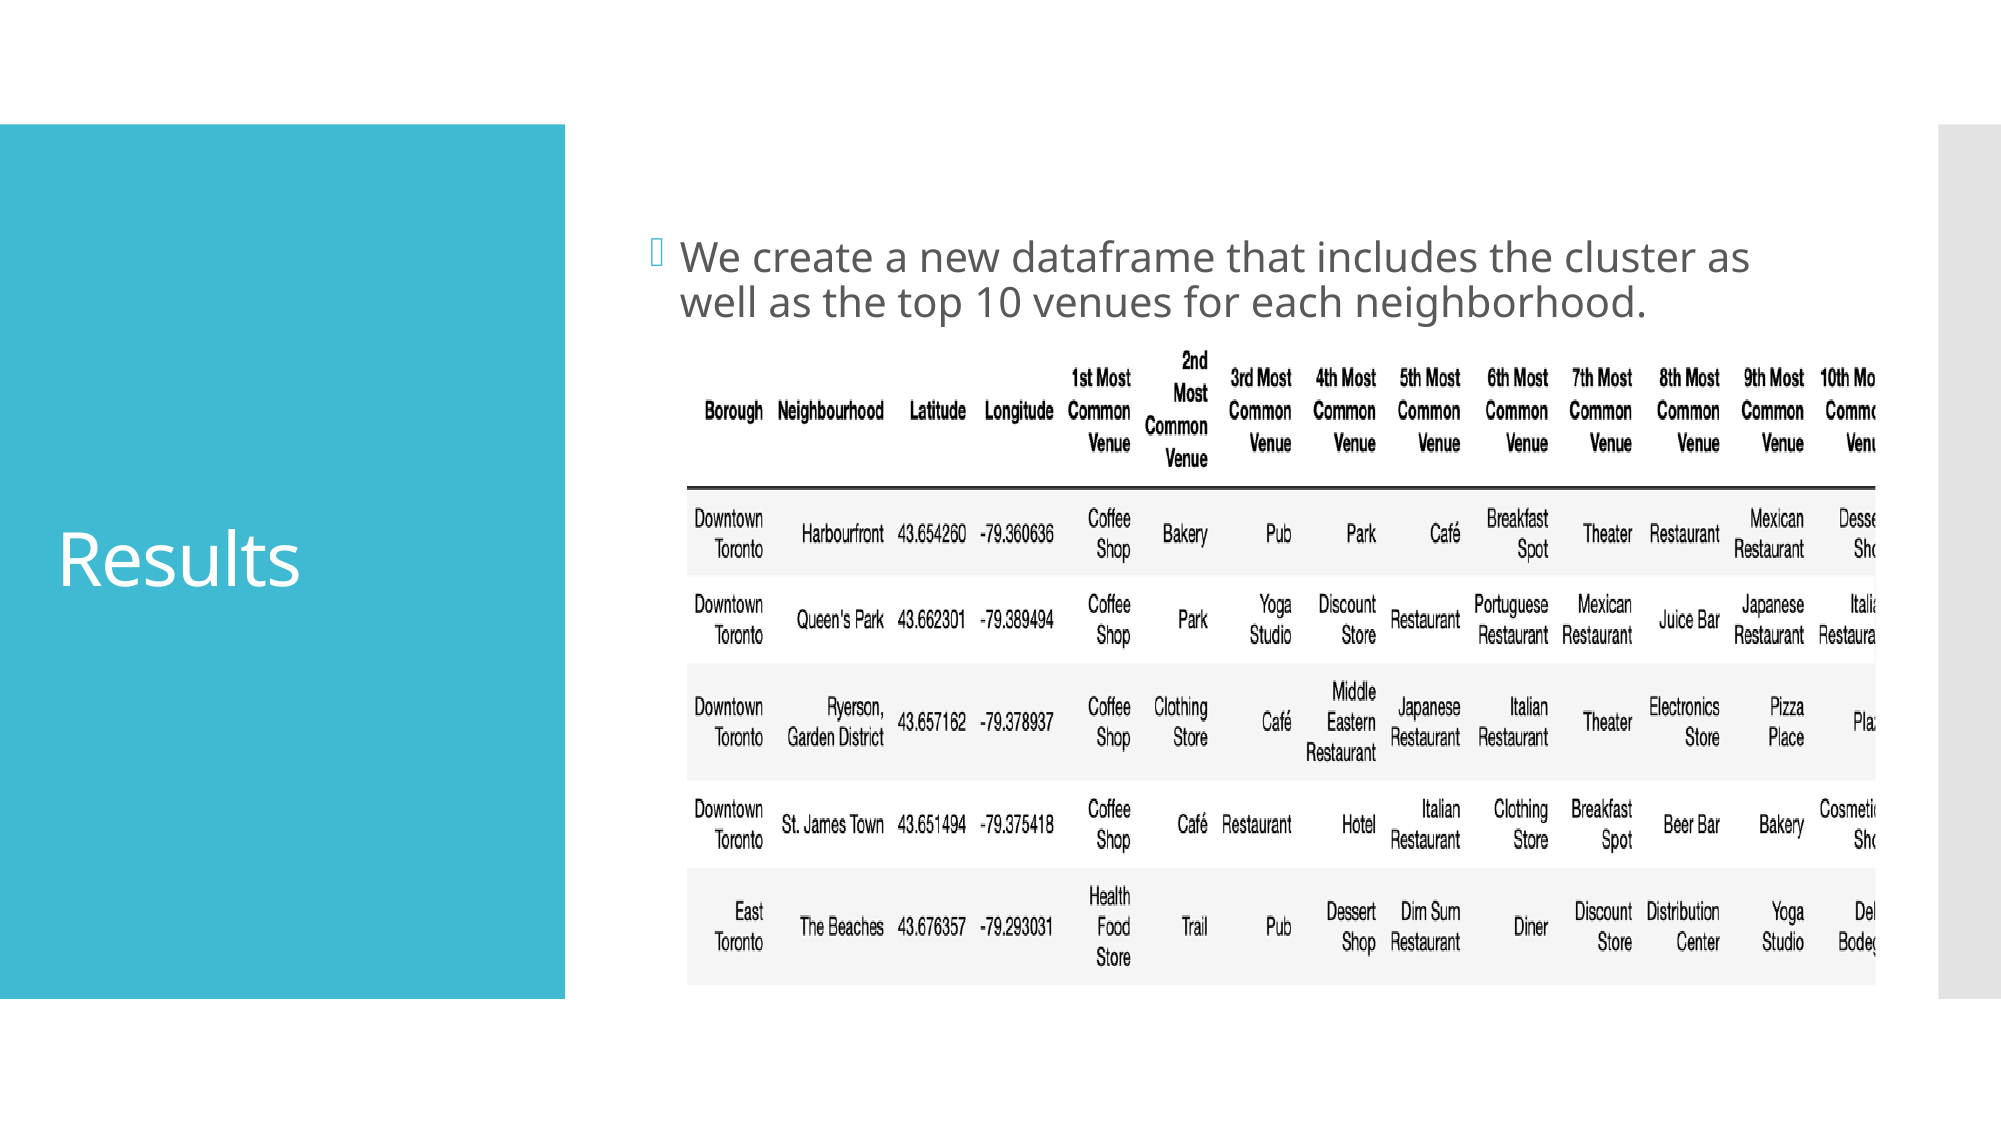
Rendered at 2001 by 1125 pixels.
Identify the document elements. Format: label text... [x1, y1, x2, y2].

list We create a new dataframe that includes the cluster as well as the top 10 venues for each neighborhood. [634, 141, 1835, 982]
title Results [41, 184, 525, 940]
picture [686, 327, 1888, 1008]
